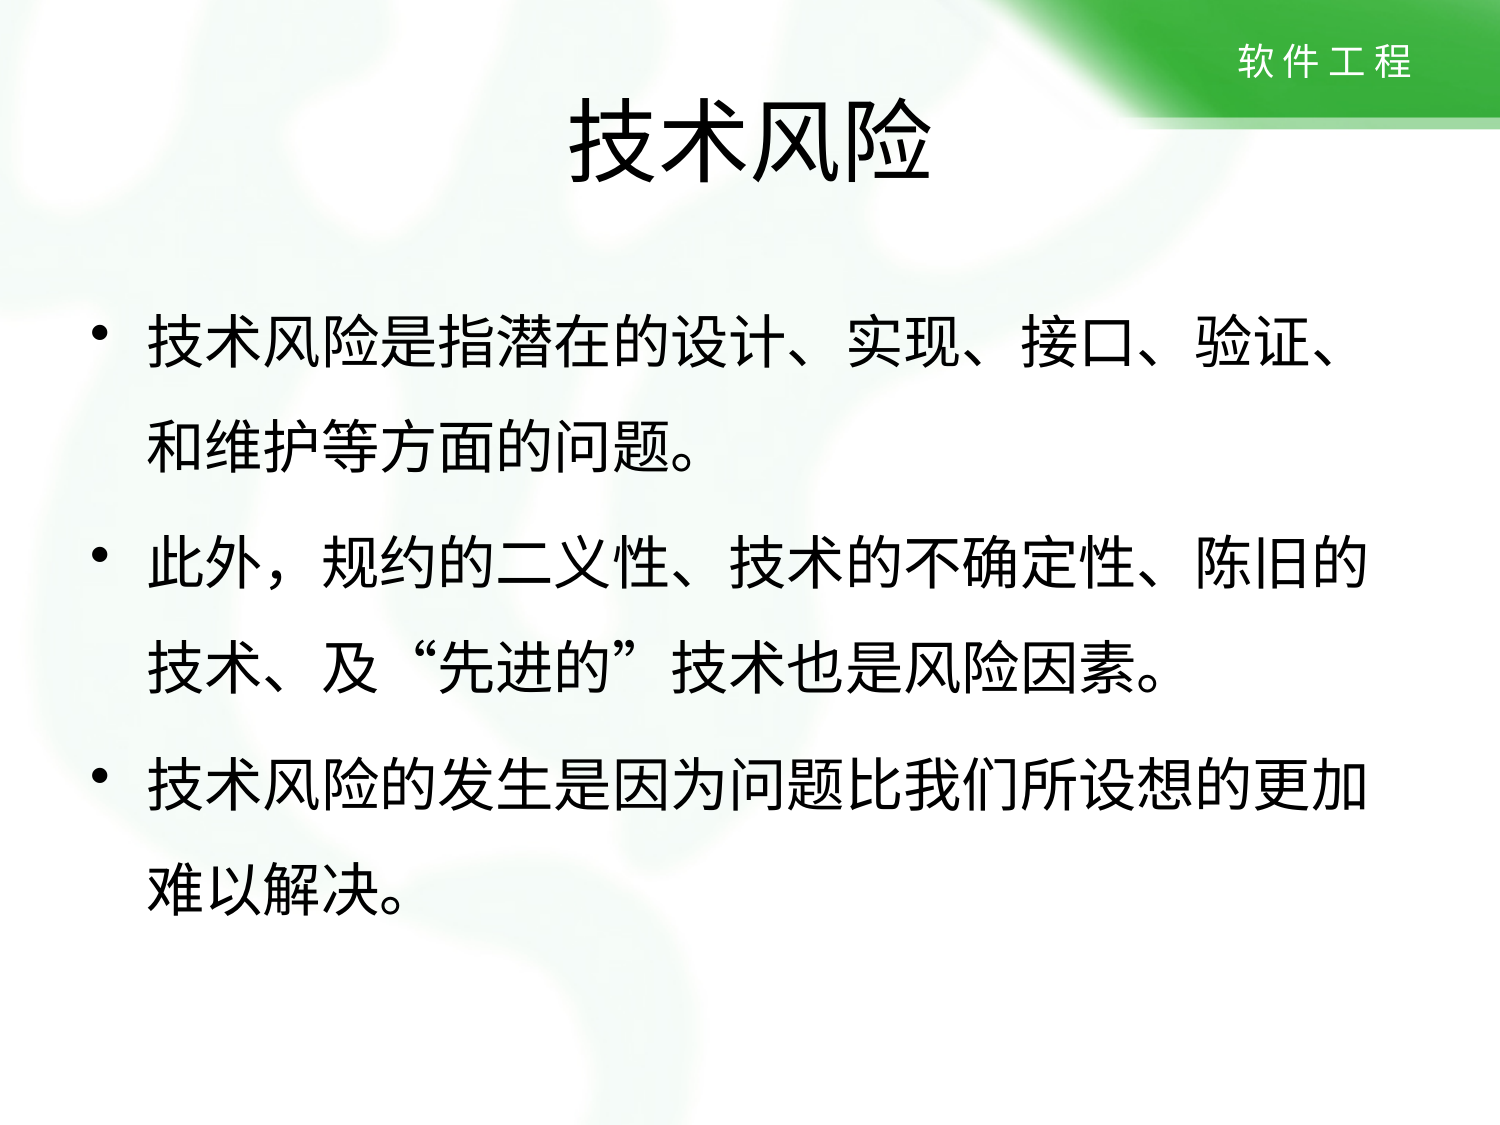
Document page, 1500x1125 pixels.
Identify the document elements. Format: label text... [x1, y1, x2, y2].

title 技术风险 [75, 45, 1425, 233]
picture [0, 0, 1500, 1125]
list 技术风险是指潜在的设计、实现、接口、验证、和维护等方面的问题。 此外，规约的二义性、技术的不确定性、陈旧的技术、及“先进的”技术也是风险因素。 技术风险的发生是因为问题比我们所设想的更加难以解决。 [75, 262, 1425, 1005]
